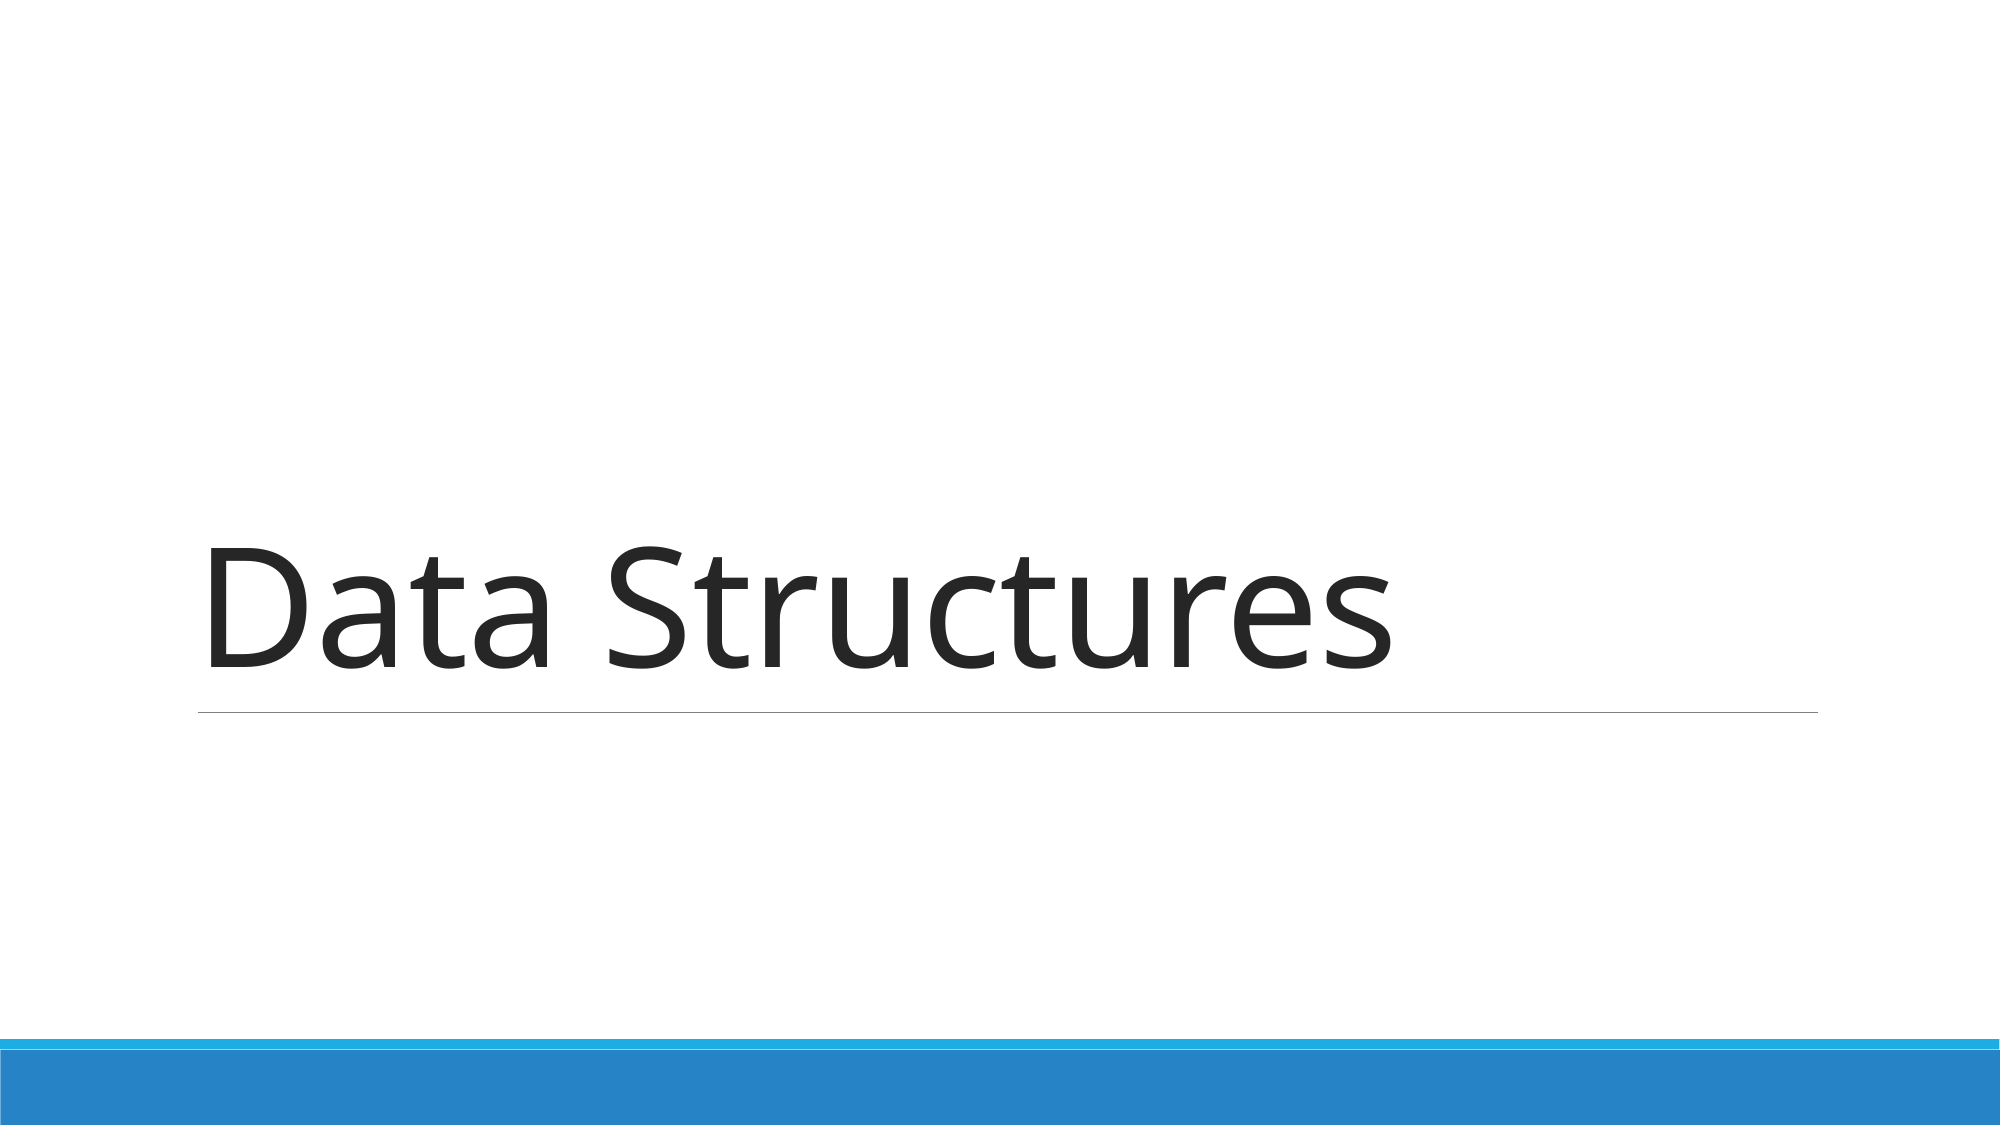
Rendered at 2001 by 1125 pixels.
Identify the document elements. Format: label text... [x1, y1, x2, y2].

title Data Structures [180, 124, 1830, 710]
